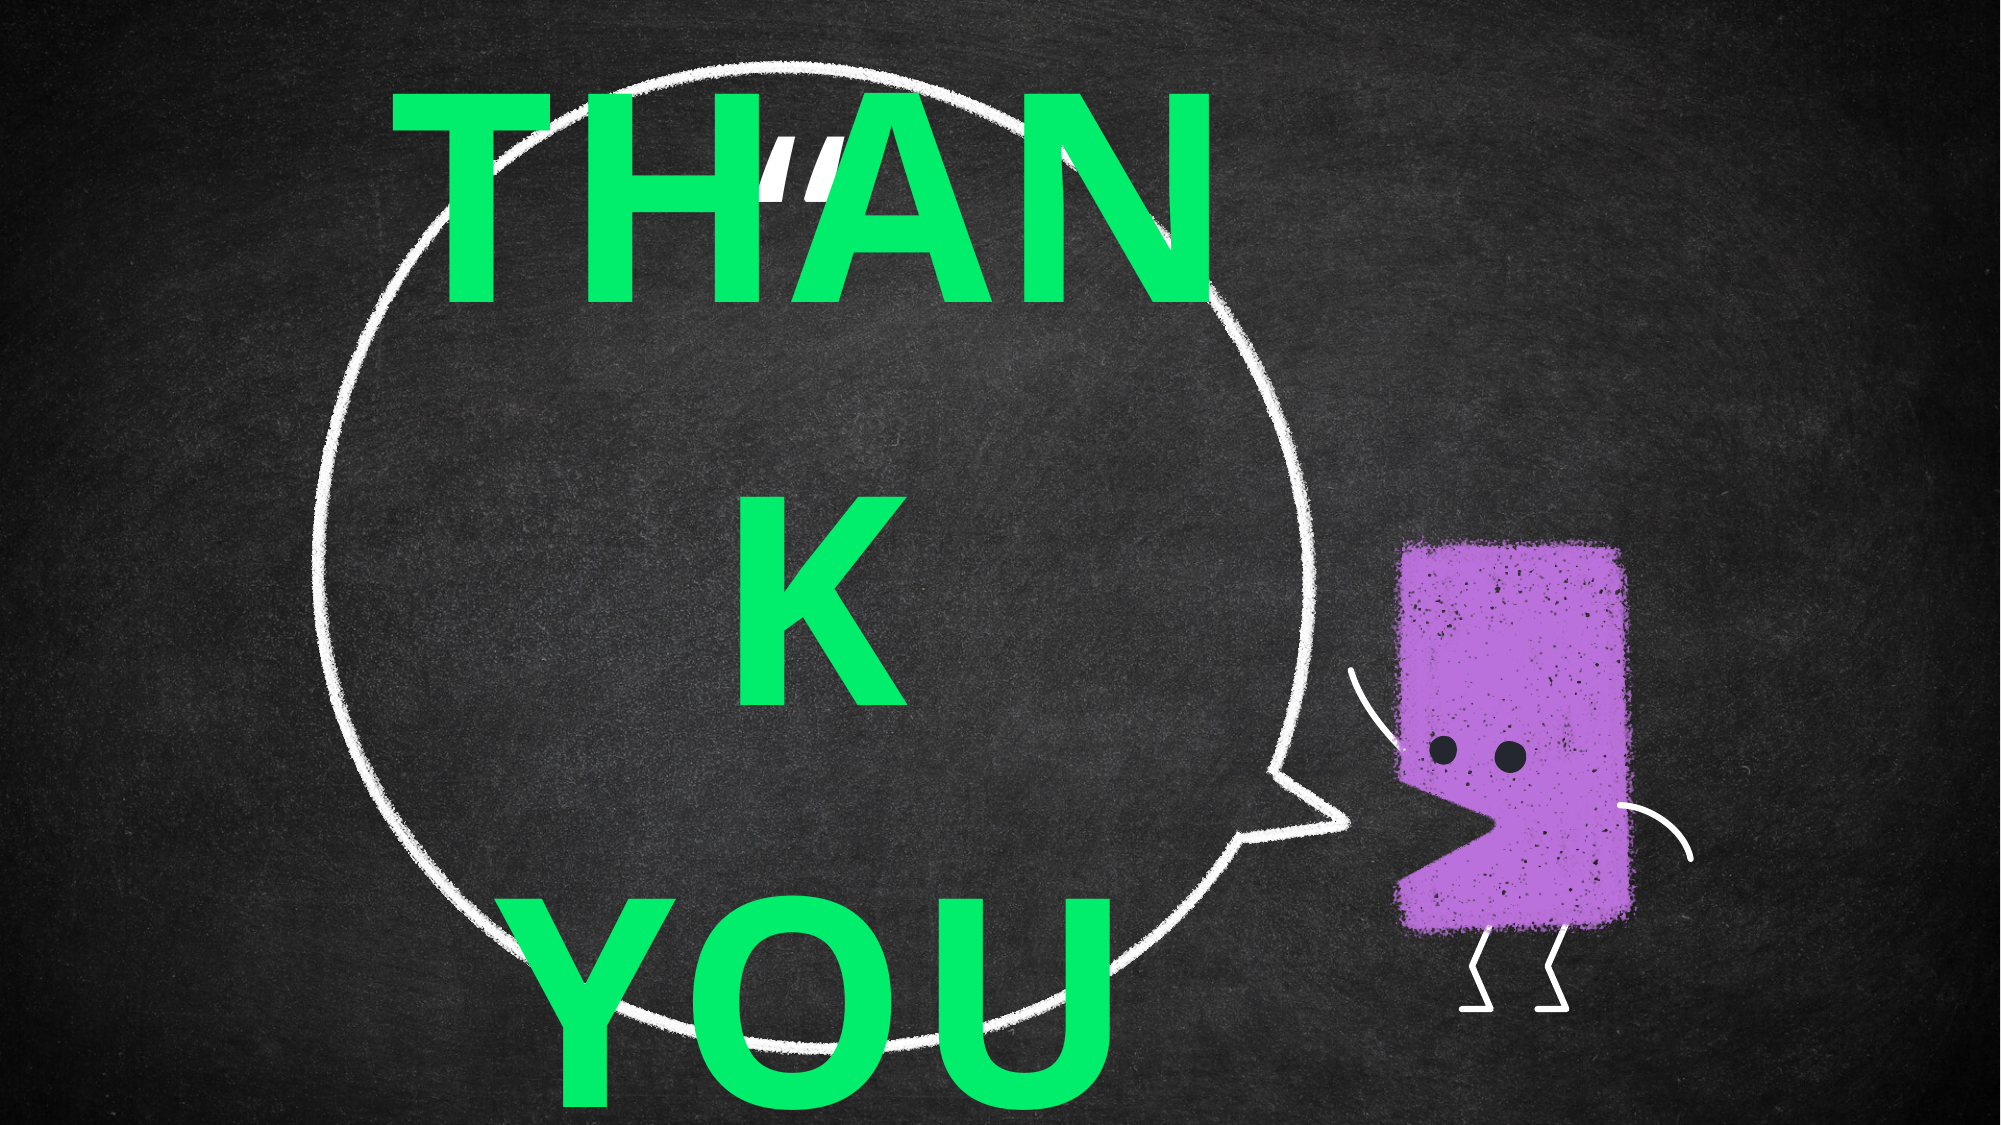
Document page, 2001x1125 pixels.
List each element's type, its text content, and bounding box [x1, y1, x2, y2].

list THANK YOU [335, 221, 1272, 904]
picture [0, 0, 2001, 1125]
